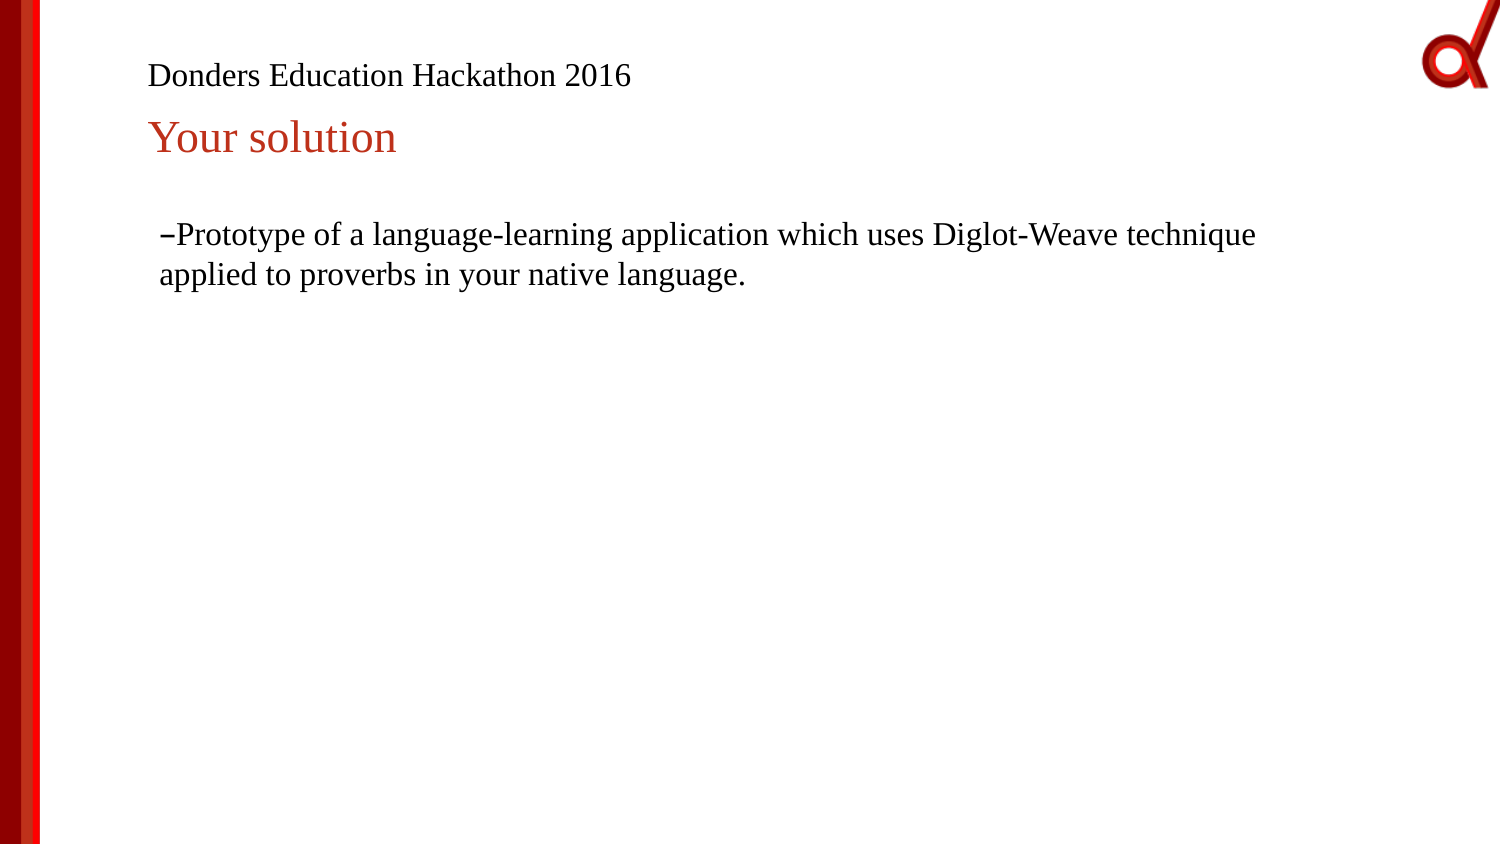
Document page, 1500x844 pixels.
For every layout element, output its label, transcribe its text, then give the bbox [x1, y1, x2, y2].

list Your solution [147, 106, 1388, 162]
text_box Prototype of a language-learning application which uses Diglot-Weave technique applied to proverbs in your native language. [159, 197, 1282, 307]
title Donders Education Hackathon 2016 [147, 53, 1388, 94]
